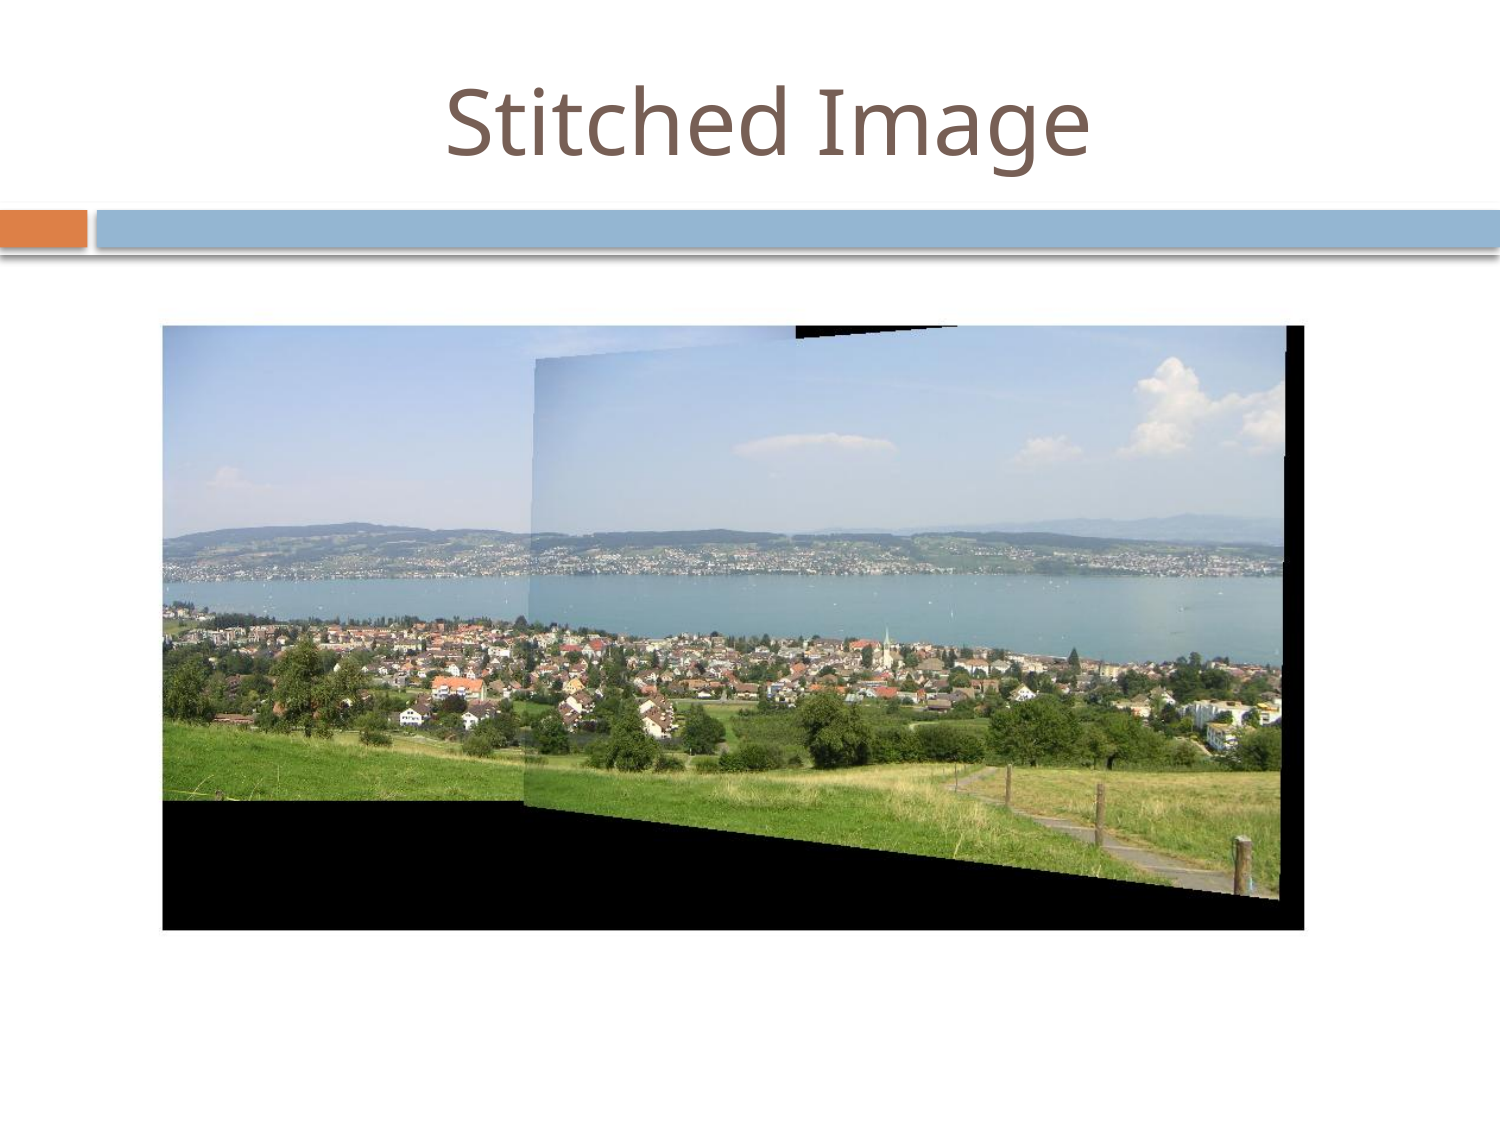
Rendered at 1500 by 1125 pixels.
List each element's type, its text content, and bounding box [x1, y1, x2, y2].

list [64, 290, 1403, 998]
title Stitched Image [100, 37, 1438, 200]
